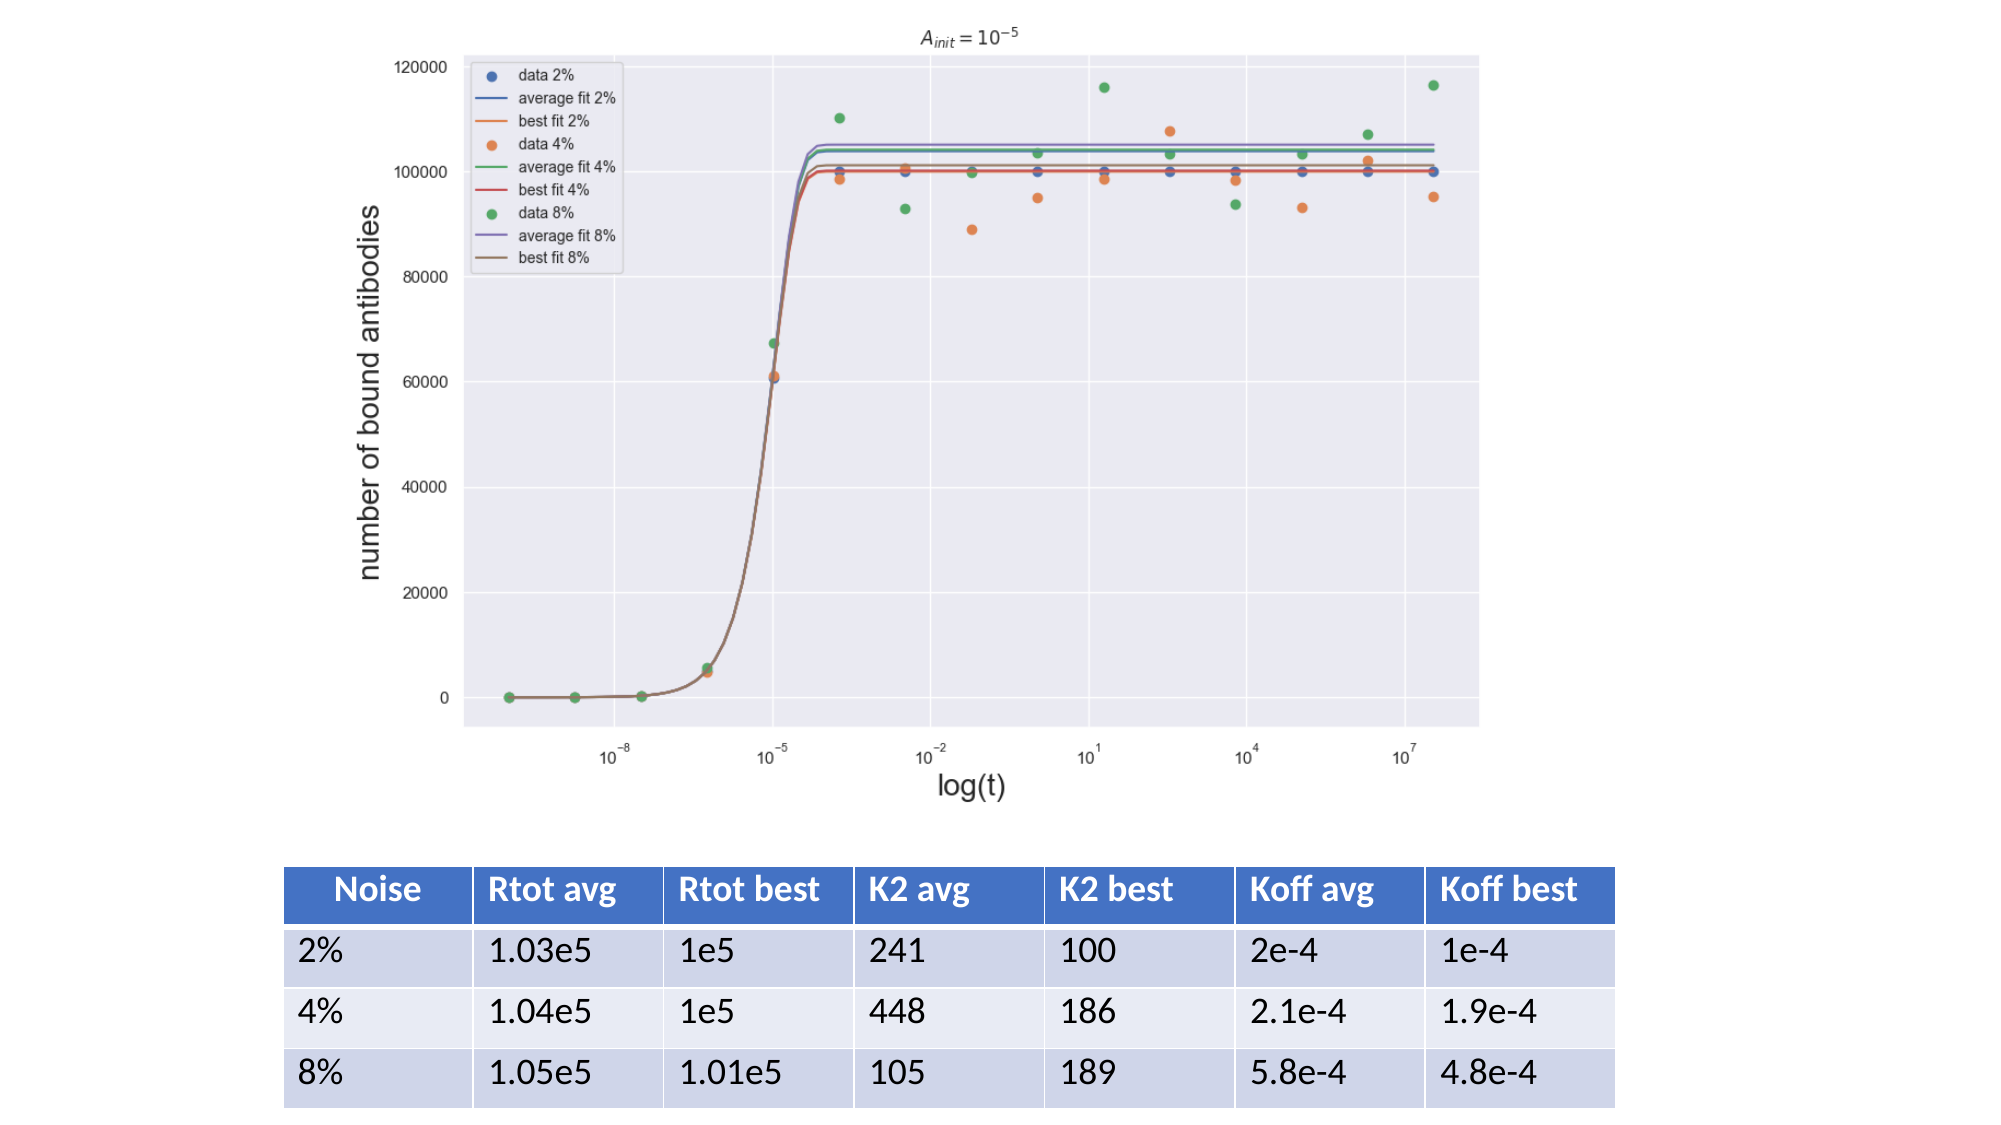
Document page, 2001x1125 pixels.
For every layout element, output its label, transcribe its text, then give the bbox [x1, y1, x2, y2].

table_header K2 avg [855, 867, 1044, 924]
table_header Rtot best [664, 867, 853, 924]
table_cell 8% [284, 1049, 472, 1108]
table_header Rtot avg [474, 867, 663, 924]
picture [347, 15, 1490, 813]
table_cell 2% [284, 930, 472, 987]
table_cell 1.05e5 [474, 1049, 663, 1108]
table_cell 2e-4 [1236, 930, 1424, 987]
table_cell 1.01e5 [664, 1049, 853, 1108]
table_cell 4.8e-4 [1426, 1049, 1615, 1108]
table_cell 5.8e-4 [1236, 1049, 1424, 1108]
table_cell 448 [855, 989, 1044, 1048]
table_cell 1e-4 [1426, 930, 1615, 987]
table_cell 2.1e-4 [1236, 989, 1424, 1048]
table_cell 241 [855, 930, 1044, 987]
table_cell 105 [855, 1049, 1044, 1108]
table_cell 1.03e5 [474, 930, 663, 987]
table_cell 100 [1045, 930, 1234, 987]
table_cell 1e5 [664, 989, 853, 1048]
table_header Noise [284, 867, 472, 924]
table_cell 186 [1045, 989, 1234, 1048]
table_header Koff best [1426, 867, 1615, 924]
table_header Koff avg [1236, 867, 1424, 924]
table_header K2 best [1045, 867, 1234, 924]
table_cell 1.9e-4 [1426, 989, 1615, 1048]
table_cell 1.04e5 [474, 989, 663, 1048]
table_cell 4% [284, 989, 472, 1048]
table_cell 1e5 [664, 930, 853, 987]
table_cell 189 [1045, 1049, 1234, 1108]
